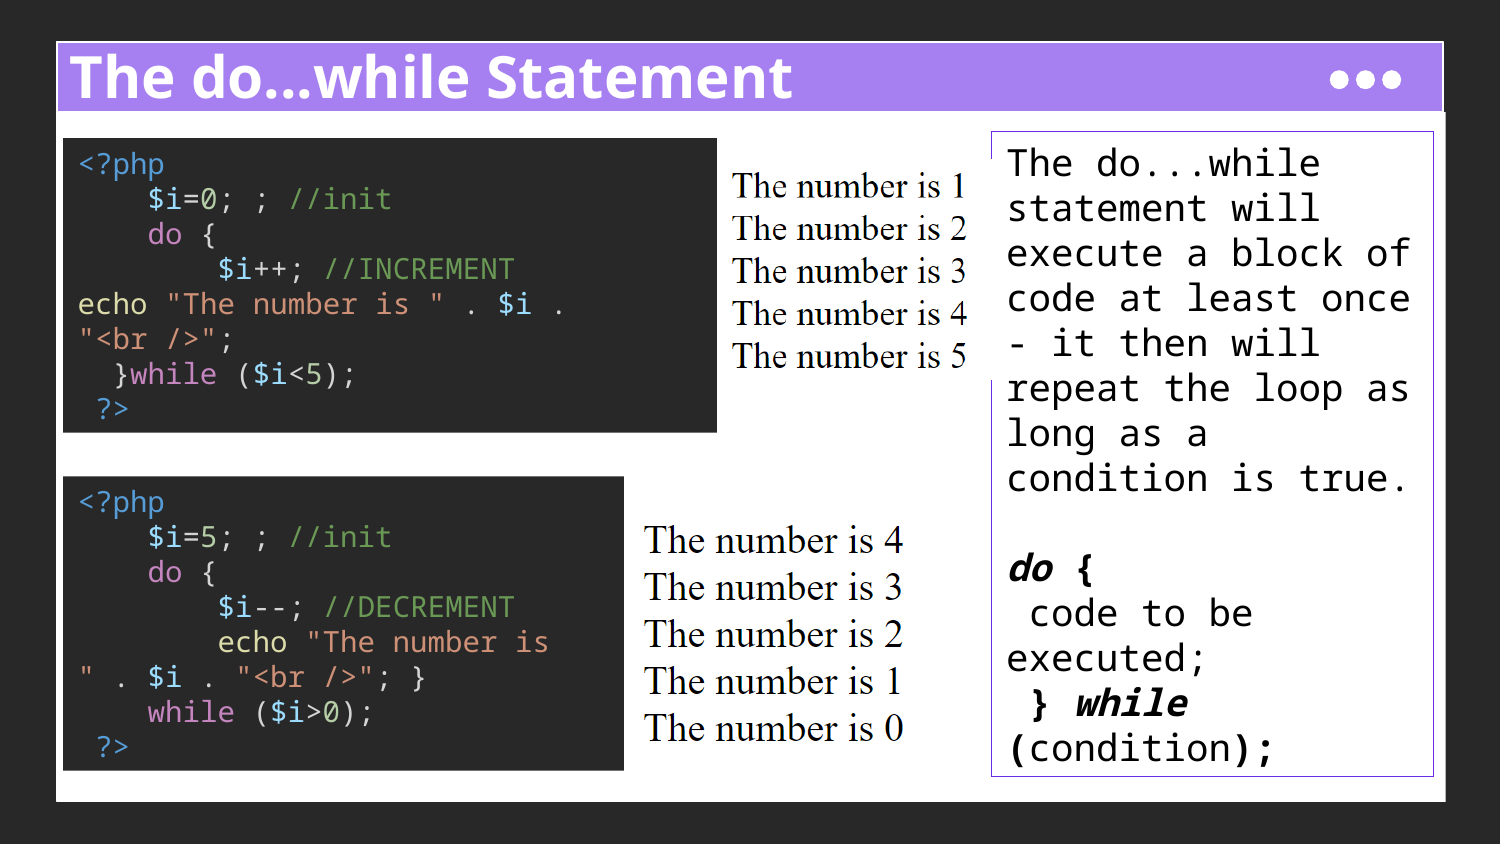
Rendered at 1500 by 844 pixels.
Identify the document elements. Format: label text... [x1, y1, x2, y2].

text_box The do...while statement will execute a block of code at least once - it then will repeat the loop as long as a condition is true. do { code to be executed; } while (condition); [991, 131, 1434, 777]
title The do...while Statement [54, 25, 1031, 120]
picture [726, 159, 992, 380]
picture [629, 510, 917, 754]
text_box <?php $i=5; ; //init do { $i--; //DECREMENT echo "The number is " . $i . "<br />"; } while ($i>0); ?> [63, 476, 624, 771]
text_box [56, 110, 1448, 804]
text_box <?php $i=0; ; //init do { $i++; //INCREMENT echo "The number is " . $i . "<br />"; }while ($i<5); ?> [63, 138, 717, 433]
